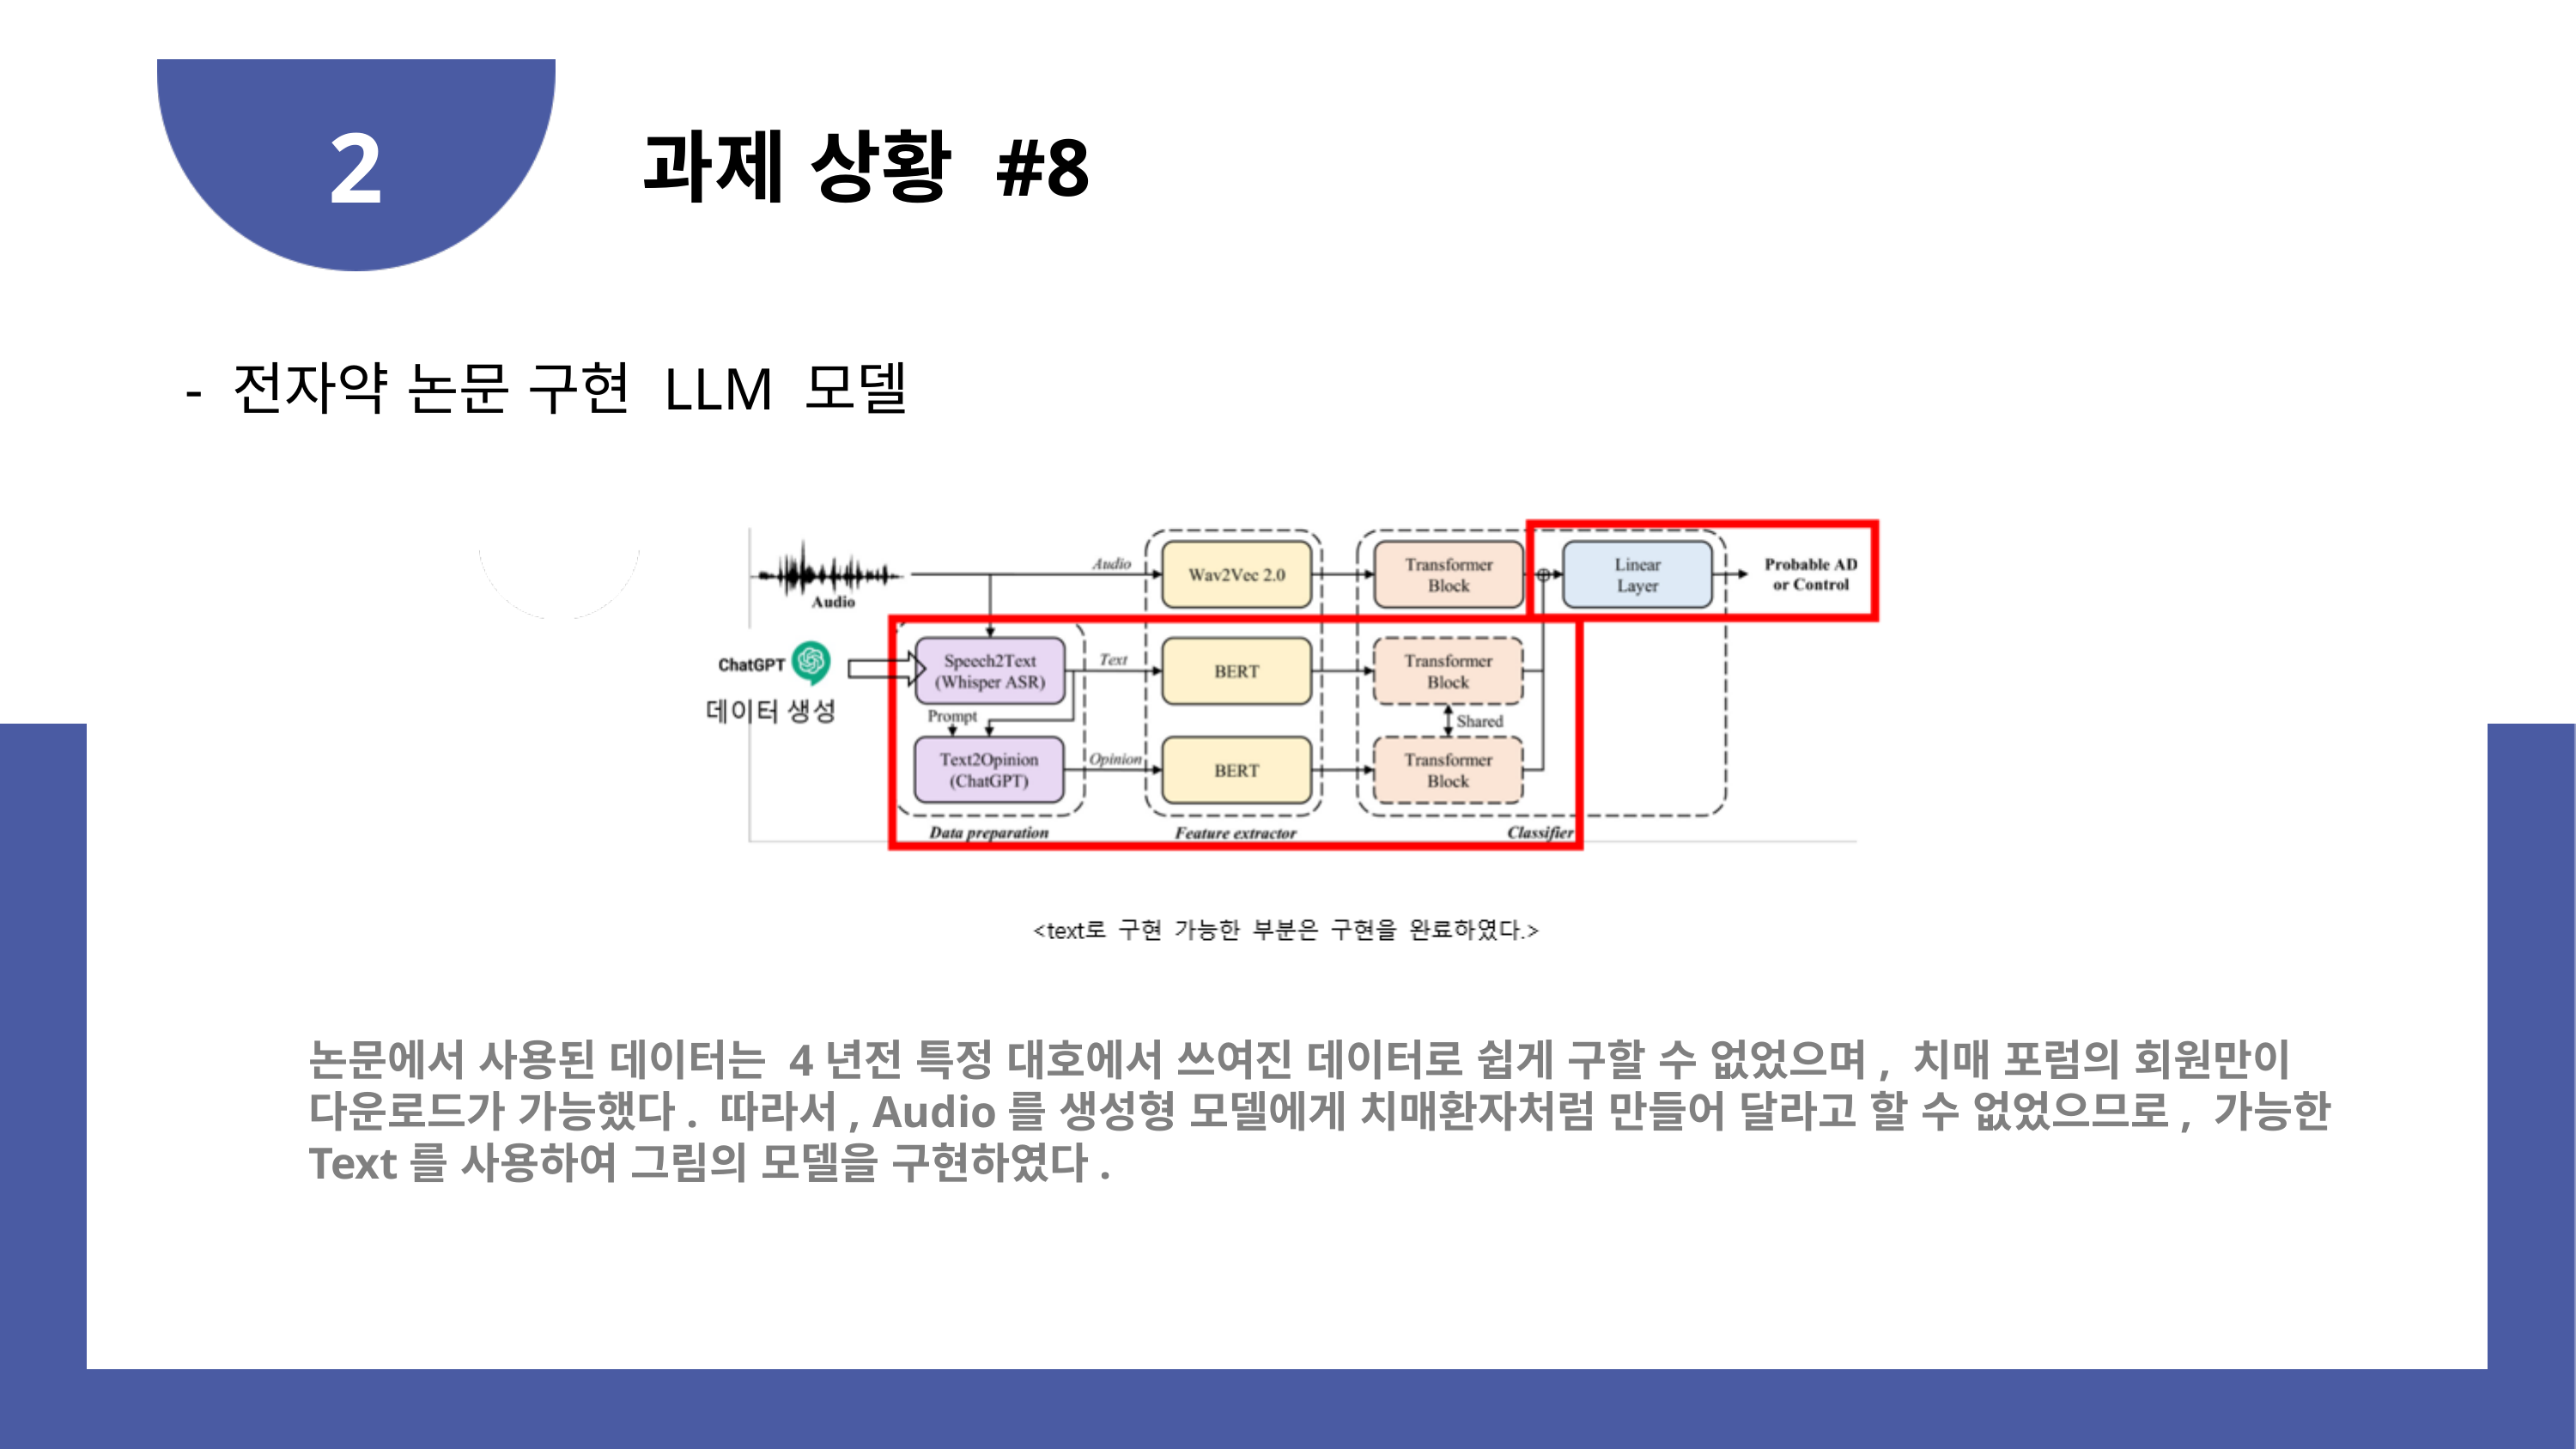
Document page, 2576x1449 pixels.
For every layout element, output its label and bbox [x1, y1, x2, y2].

text_box [86, 79, 2488, 1369]
text_box [0, 724, 2576, 1449]
text_box [156, 58, 556, 271]
text_box [478, 533, 641, 620]
picture [684, 485, 1889, 958]
